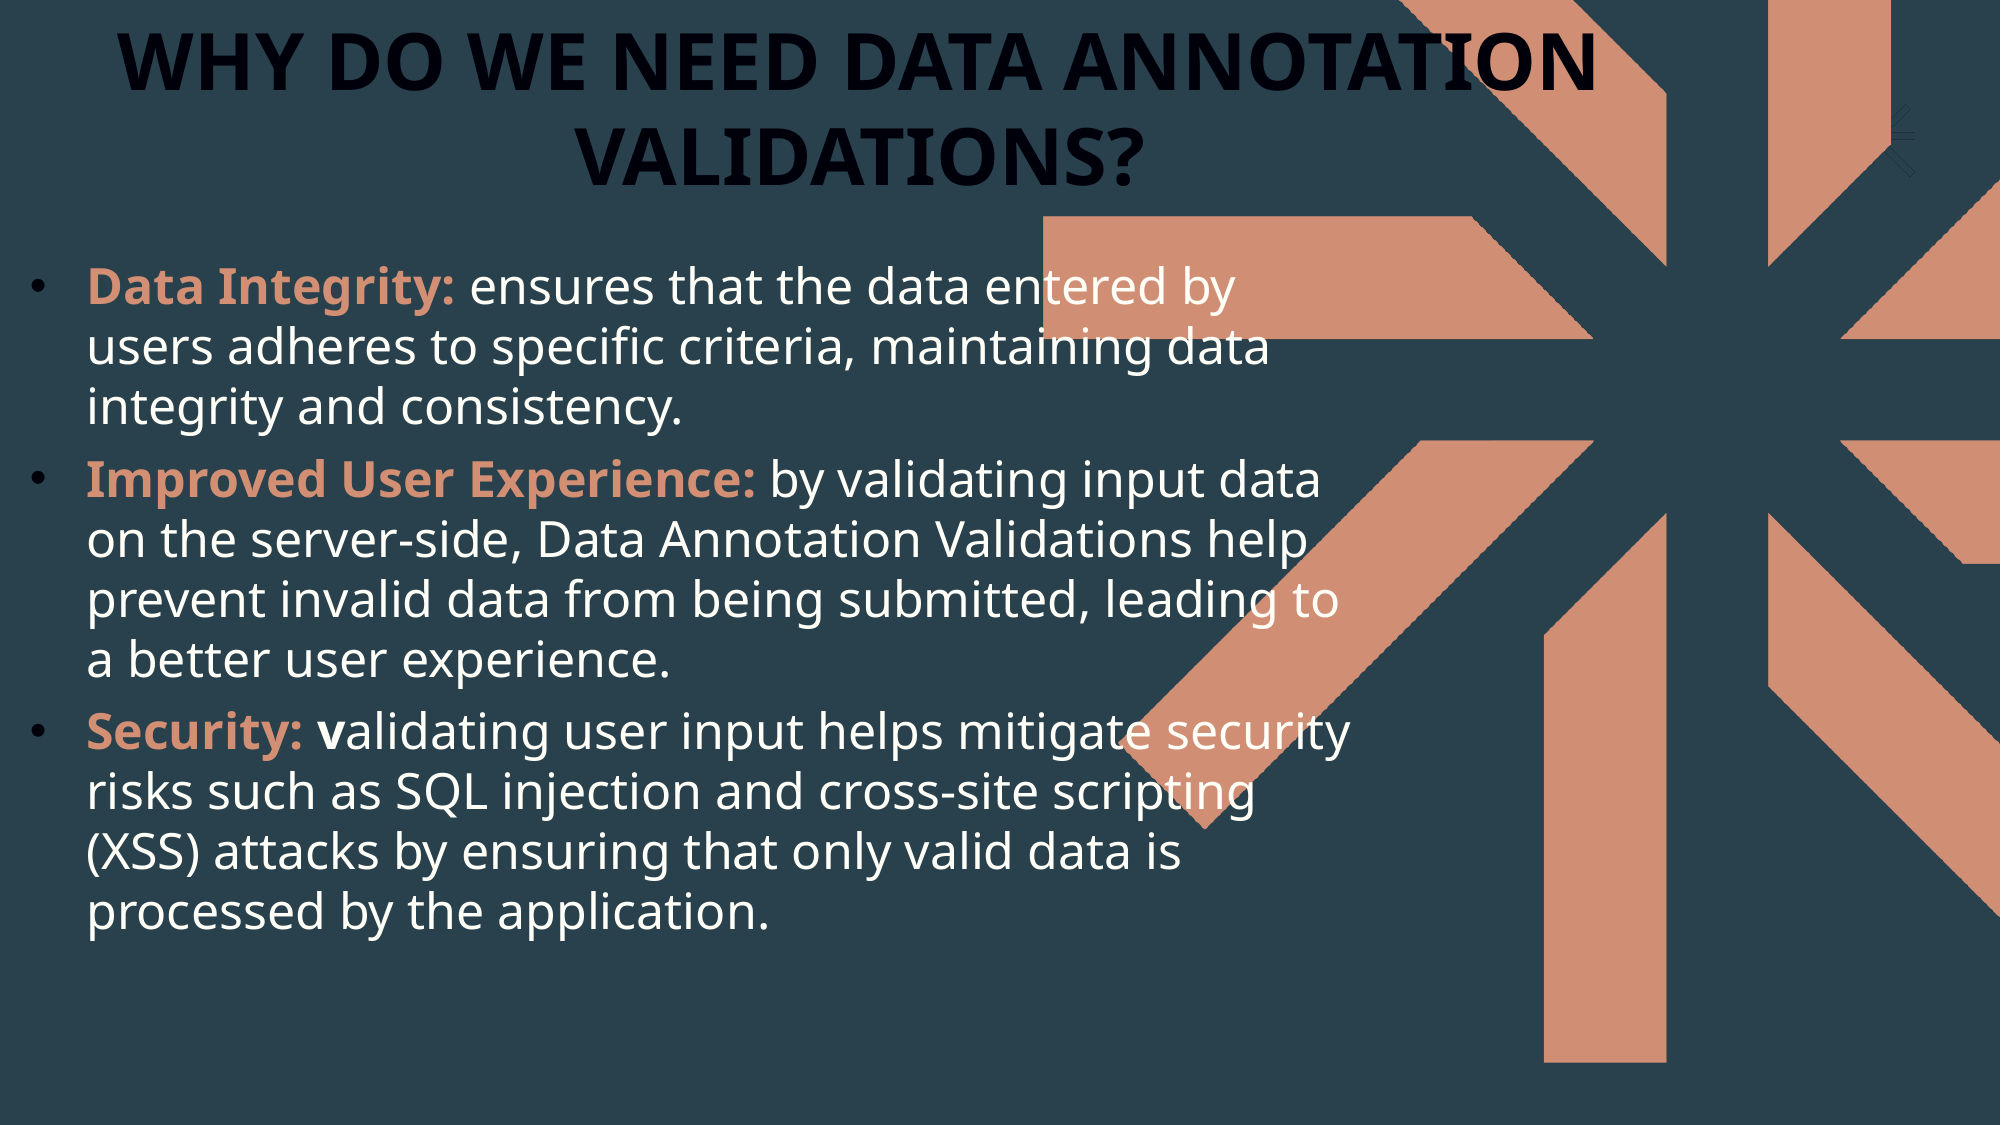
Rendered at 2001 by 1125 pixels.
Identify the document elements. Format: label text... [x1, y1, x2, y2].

picture [1030, 0, 2000, 1125]
text_box WHY DO WE NEED DATA ANNOTATION VALIDATIONS? [0, 34, 1785, 178]
text_box Data Integrity: ensures that the data entered by users adheres to specific criteria, maintaining data integrity and consistency. Improved User Experience: by validating input data on the server-side, Data Annotation Validations help prevent invalid data from being submitted, leading to a better user experience. Security: validating user input helps mitigate security risks such as SQL injection and cross-site scripting (XSS) attacks by ensuring that only valid data is processed by the application. [0, 249, 1389, 1068]
